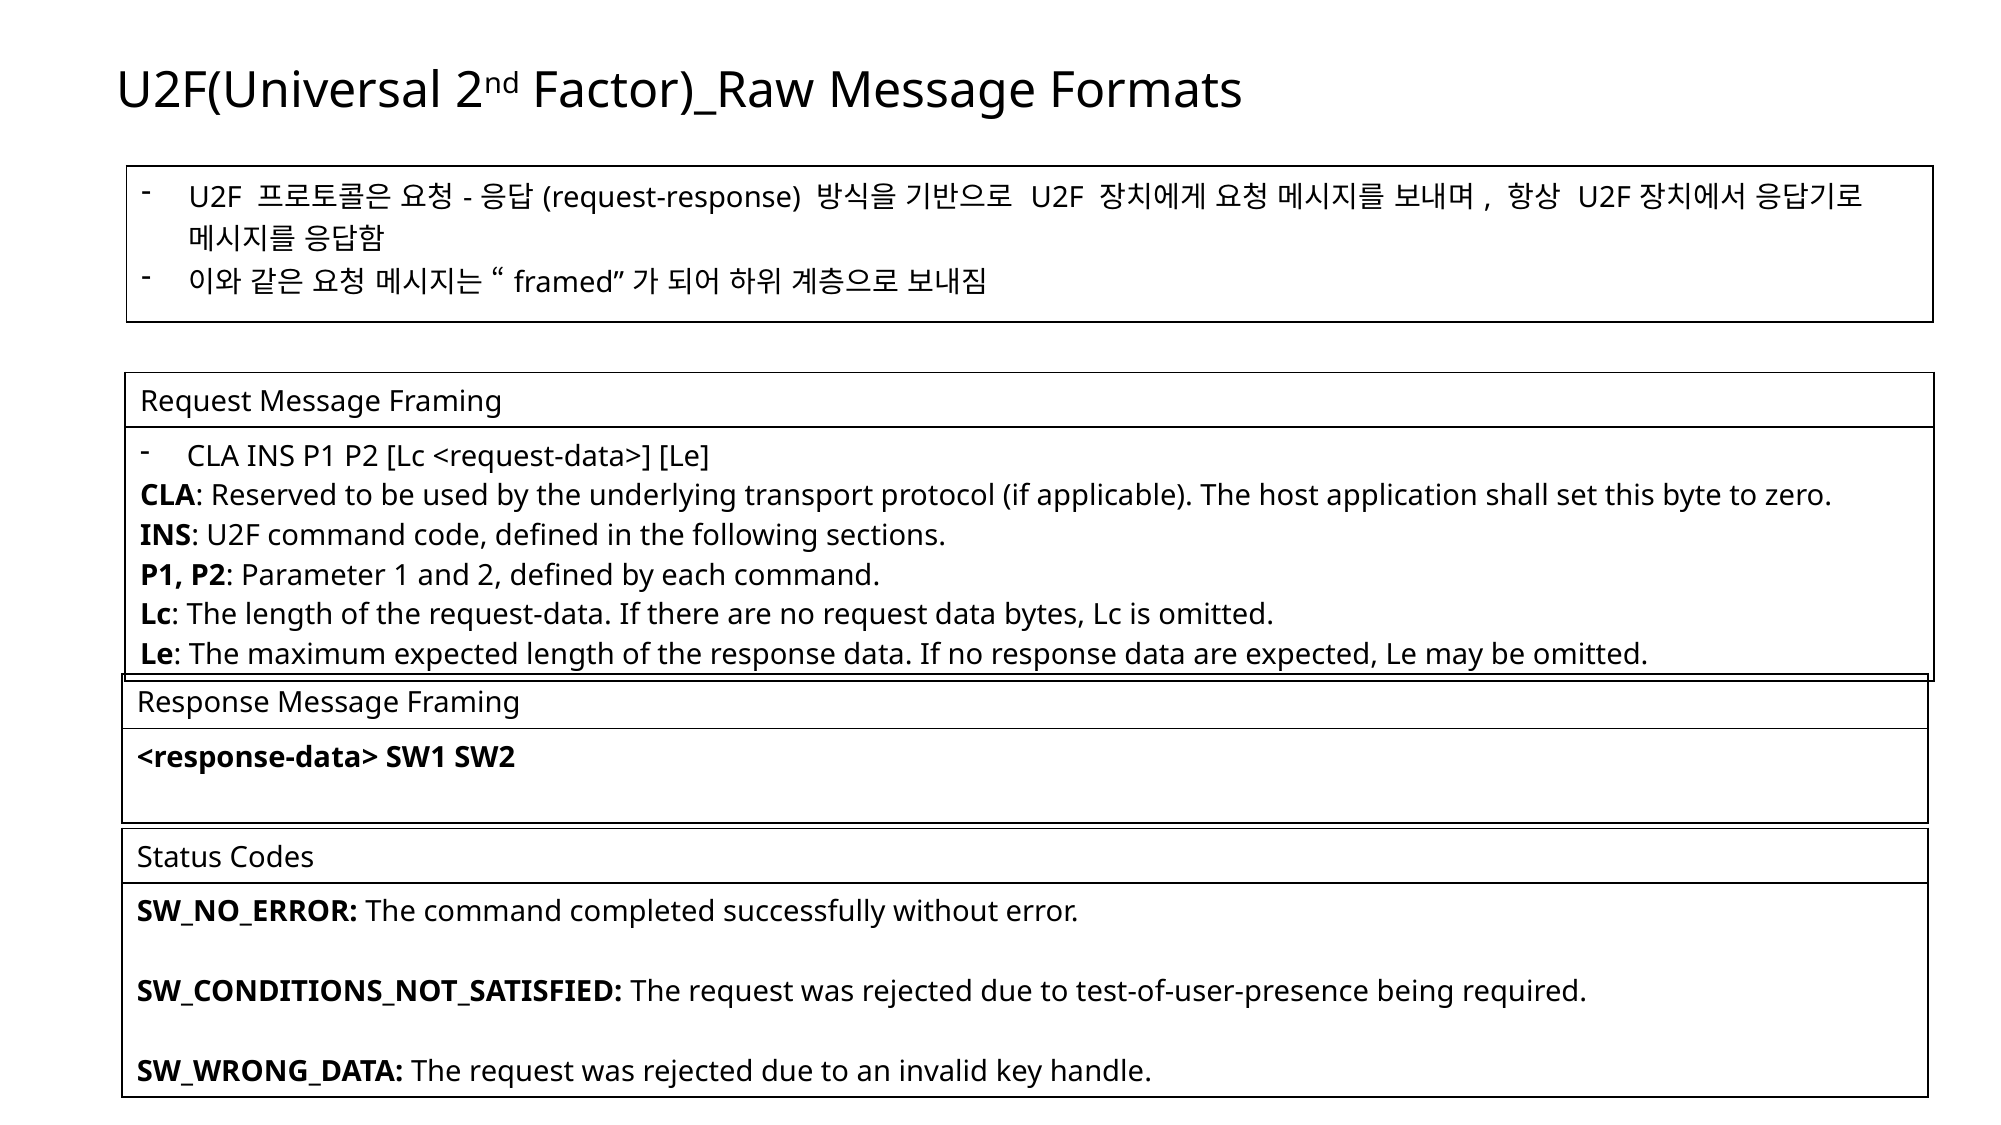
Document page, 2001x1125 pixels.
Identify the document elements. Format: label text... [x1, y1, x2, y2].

table_header Status Codes [123, 829, 1927, 882]
table_cell <response-data> SW1 SW2 [123, 729, 1927, 822]
table_header U2F 프로토콜은 요청-응답(request-response) 방식을 기반으로 U2F 장치에게 요청 메시지를 보내며, 항상 U2F장치에서 응답기로 메시지를 응답함 이와 같은 요청 메시지는 “framed”가 되어 하위 계층으로 보내짐 [127, 167, 1932, 321]
title U2F(Universal 2nd Factor)_Raw Message Formats [101, 53, 1827, 131]
table_cell CLA INS P1 P2 [Lc <request-data>] [Le] CLA: Reserved to be used by the underlying transport protocol (if applicable). The host application shall set this byte to zero. INS: U2F command code, defined in the following sections. P1, P2: Parameter 1 and 2, defined by each command. Lc: The length of the request-data. If there are no request data bytes, Lc is omitted. Le: The maximum expected length of the response data. If no response data are expected, Le may be omitted. [126, 428, 1933, 680]
table_header Request Message Framing [126, 373, 1933, 426]
table_cell SW_NO_ERROR: The command completed successfully without error. SW_CONDITIONS_NOT_SATISFIED: The request was rejected due to test-of-user-presence being required. SW_WRONG_DATA: The request was rejected due to an invalid key handle. [123, 884, 1927, 1096]
table_header Response Message Framing [123, 675, 1927, 728]
